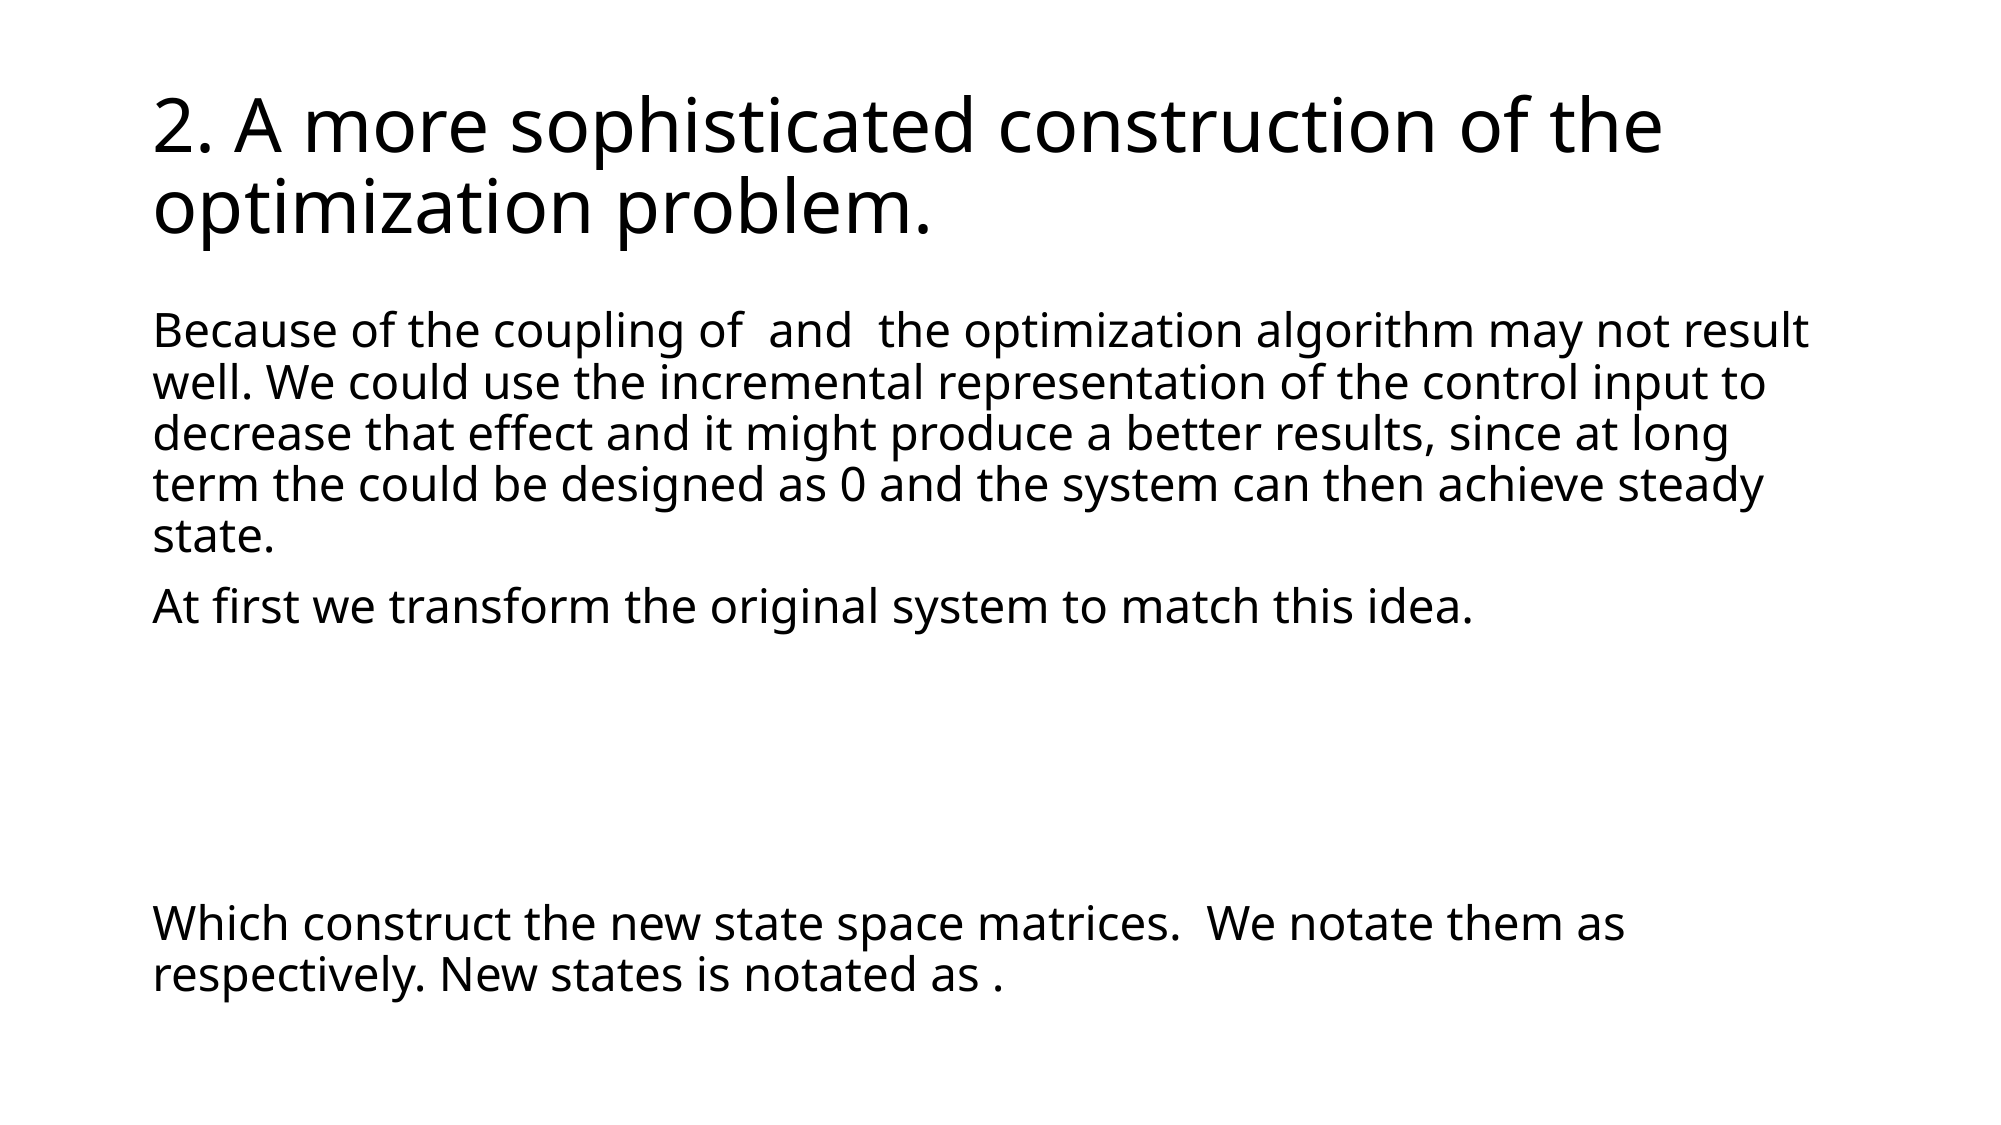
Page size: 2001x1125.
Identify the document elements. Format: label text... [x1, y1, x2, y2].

title 2. A more sophisticated construction of the optimization problem. [137, 59, 1863, 278]
